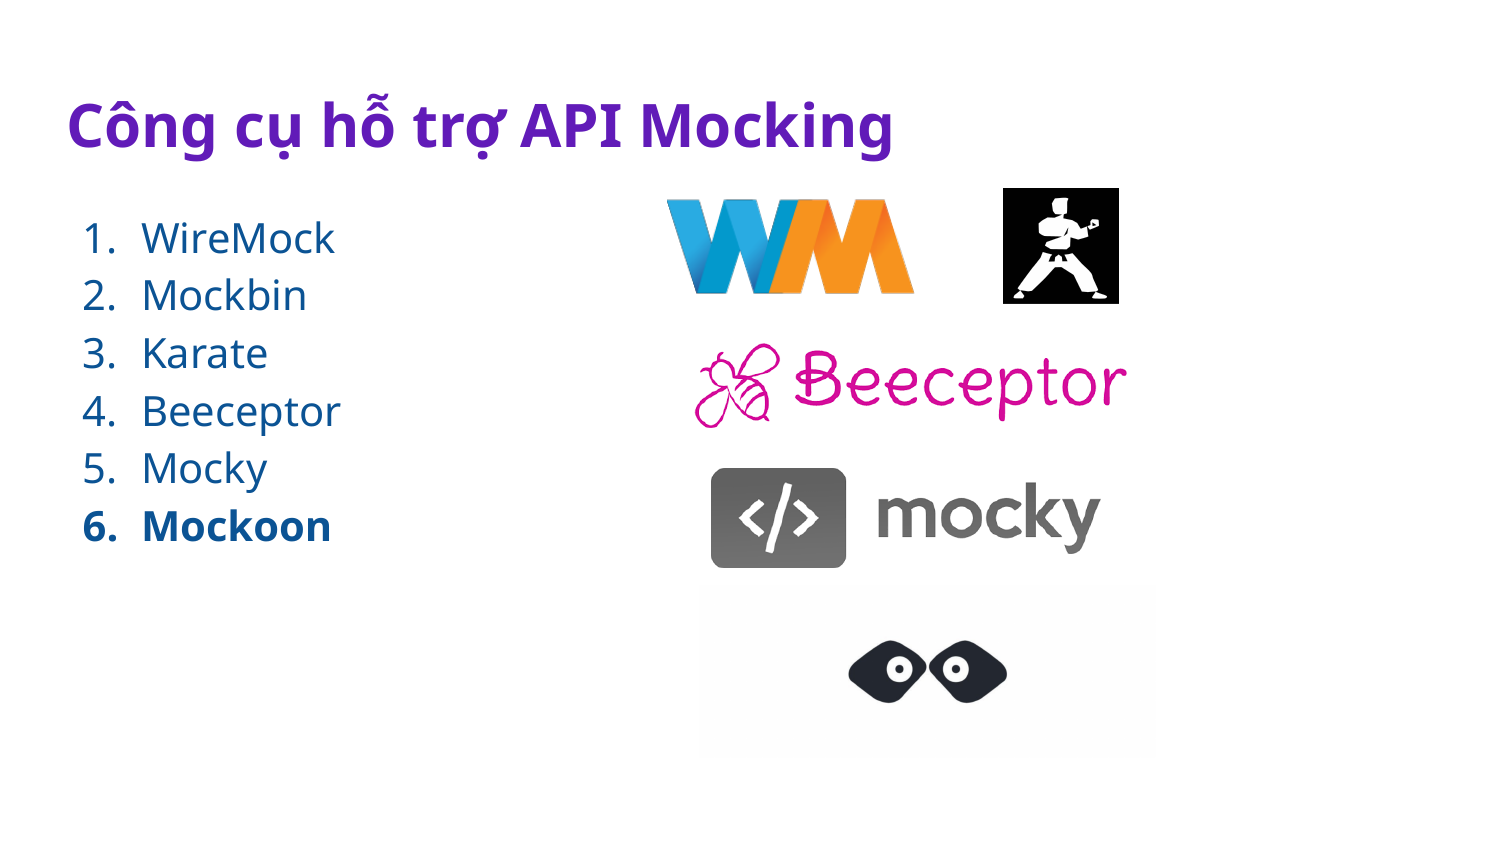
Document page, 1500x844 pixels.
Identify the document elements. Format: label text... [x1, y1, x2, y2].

picture [694, 343, 1127, 429]
list WireMock Mockbin Karate Beeceptor Mocky Mockoon [51, 189, 1449, 750]
picture [1003, 188, 1119, 304]
picture [666, 188, 918, 304]
title Công cụ hỗ trợ API Mocking [51, 72, 1449, 176]
picture [699, 585, 1156, 758]
picture [711, 468, 1109, 569]
